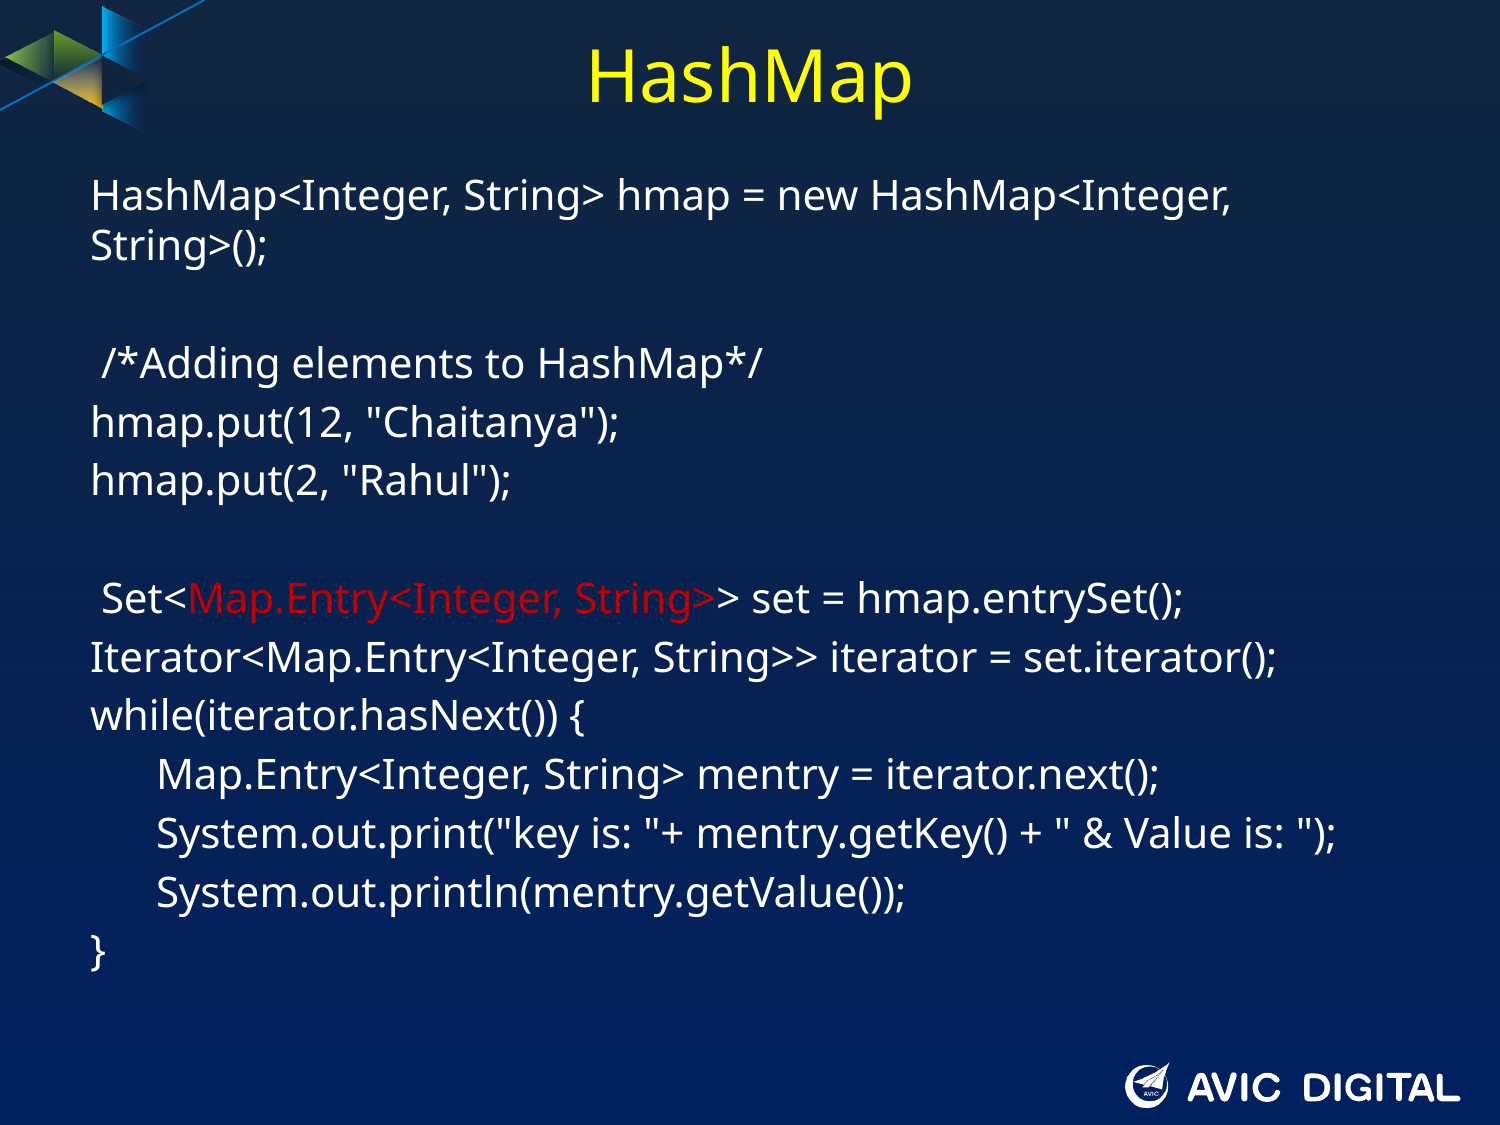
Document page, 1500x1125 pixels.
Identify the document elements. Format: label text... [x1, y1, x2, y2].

picture [1116, 1058, 1180, 1110]
list HashMap<Integer, String> hmap = new HashMap<Integer, String>(); /*Adding elements to HashMap*/ hmap.put(12, "Chaitanya"); hmap.put(2, "Rahul"); Set<Map.Entry<Integer, String>> set = hmap.entrySet(); Iterator<Map.Entry<Integer, String>> iterator = set.iterator(); while(iterator.hasNext()) { Map.Entry<Integer, String> mentry = iterator.next(); System.out.print("key is: "+ mentry.getKey() + " & Value is: "); System.out.println(mentry.getValue()); } [75, 160, 1425, 1005]
title HashMap [75, 21, 1425, 126]
